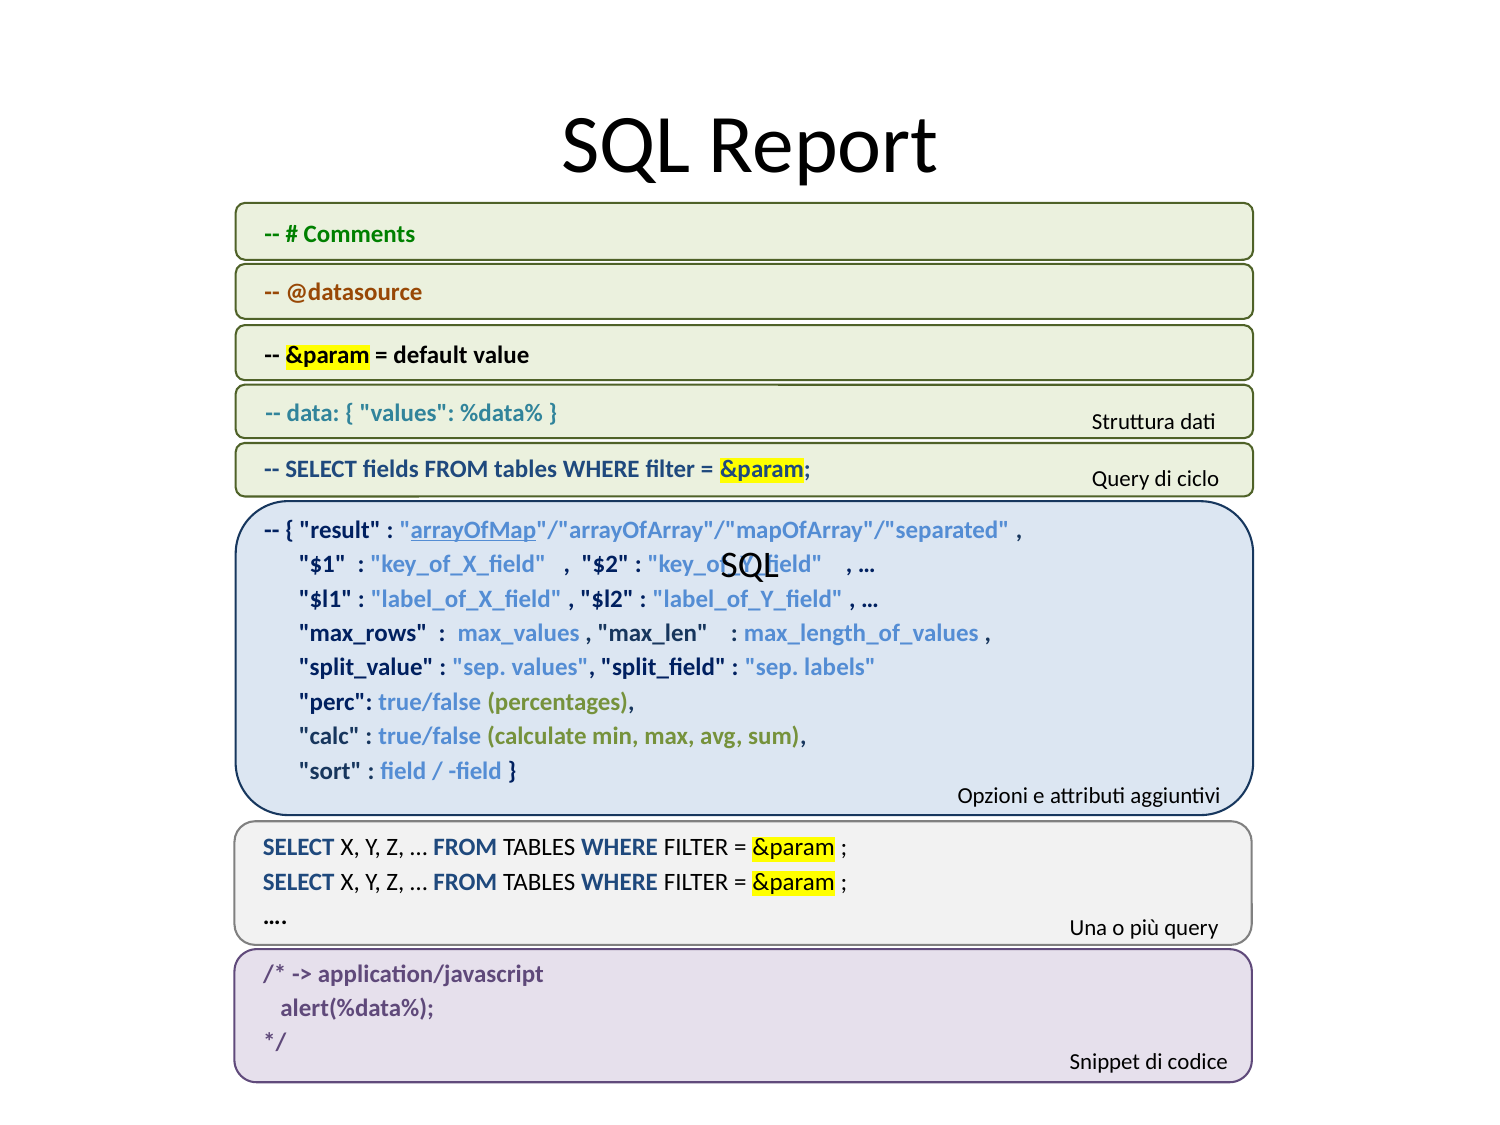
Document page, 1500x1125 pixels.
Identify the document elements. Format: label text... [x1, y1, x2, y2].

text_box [234, 202, 1262, 1083]
title SQL Report [75, 45, 1425, 233]
